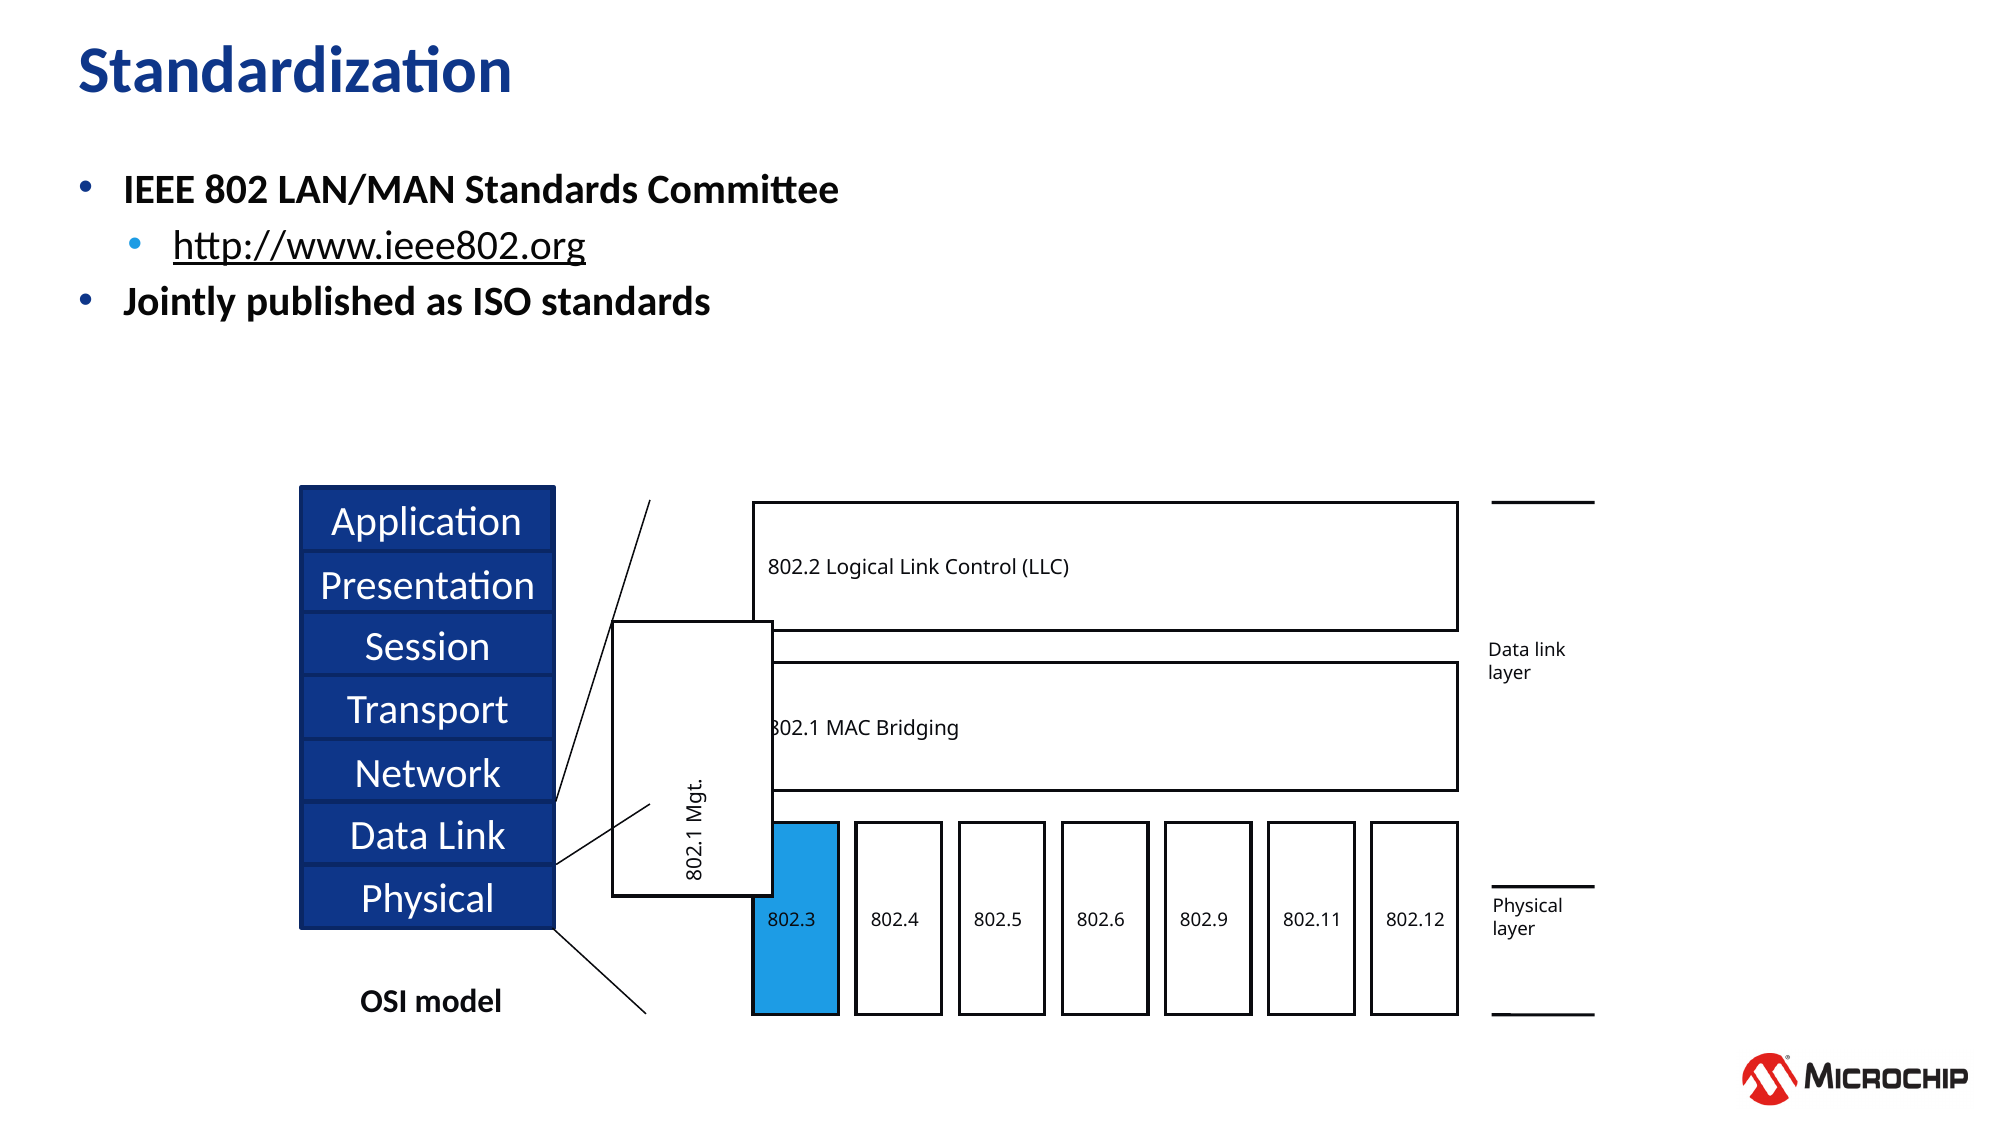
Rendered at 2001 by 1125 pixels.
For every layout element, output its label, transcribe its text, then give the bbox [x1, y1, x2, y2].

text_box Data Link [299, 799, 550, 862]
text_box Session [299, 610, 550, 673]
title Standardization [58, 15, 1929, 144]
text_box Presentation [299, 553, 550, 610]
picture [1736, 1049, 1974, 1109]
text_box Transport [299, 673, 550, 737]
text_box Application [299, 485, 554, 553]
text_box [649, 502, 1595, 1015]
text_box Physical [299, 862, 556, 930]
text_box Network [299, 737, 550, 799]
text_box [555, 499, 651, 802]
text_box OSI model [345, 971, 518, 1027]
list IEEE 802 LAN/MAN Standards Committee http://www.ieee802.org Jointly published as ISO standards [58, 151, 1929, 1035]
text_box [552, 927, 647, 1015]
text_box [555, 803, 651, 865]
